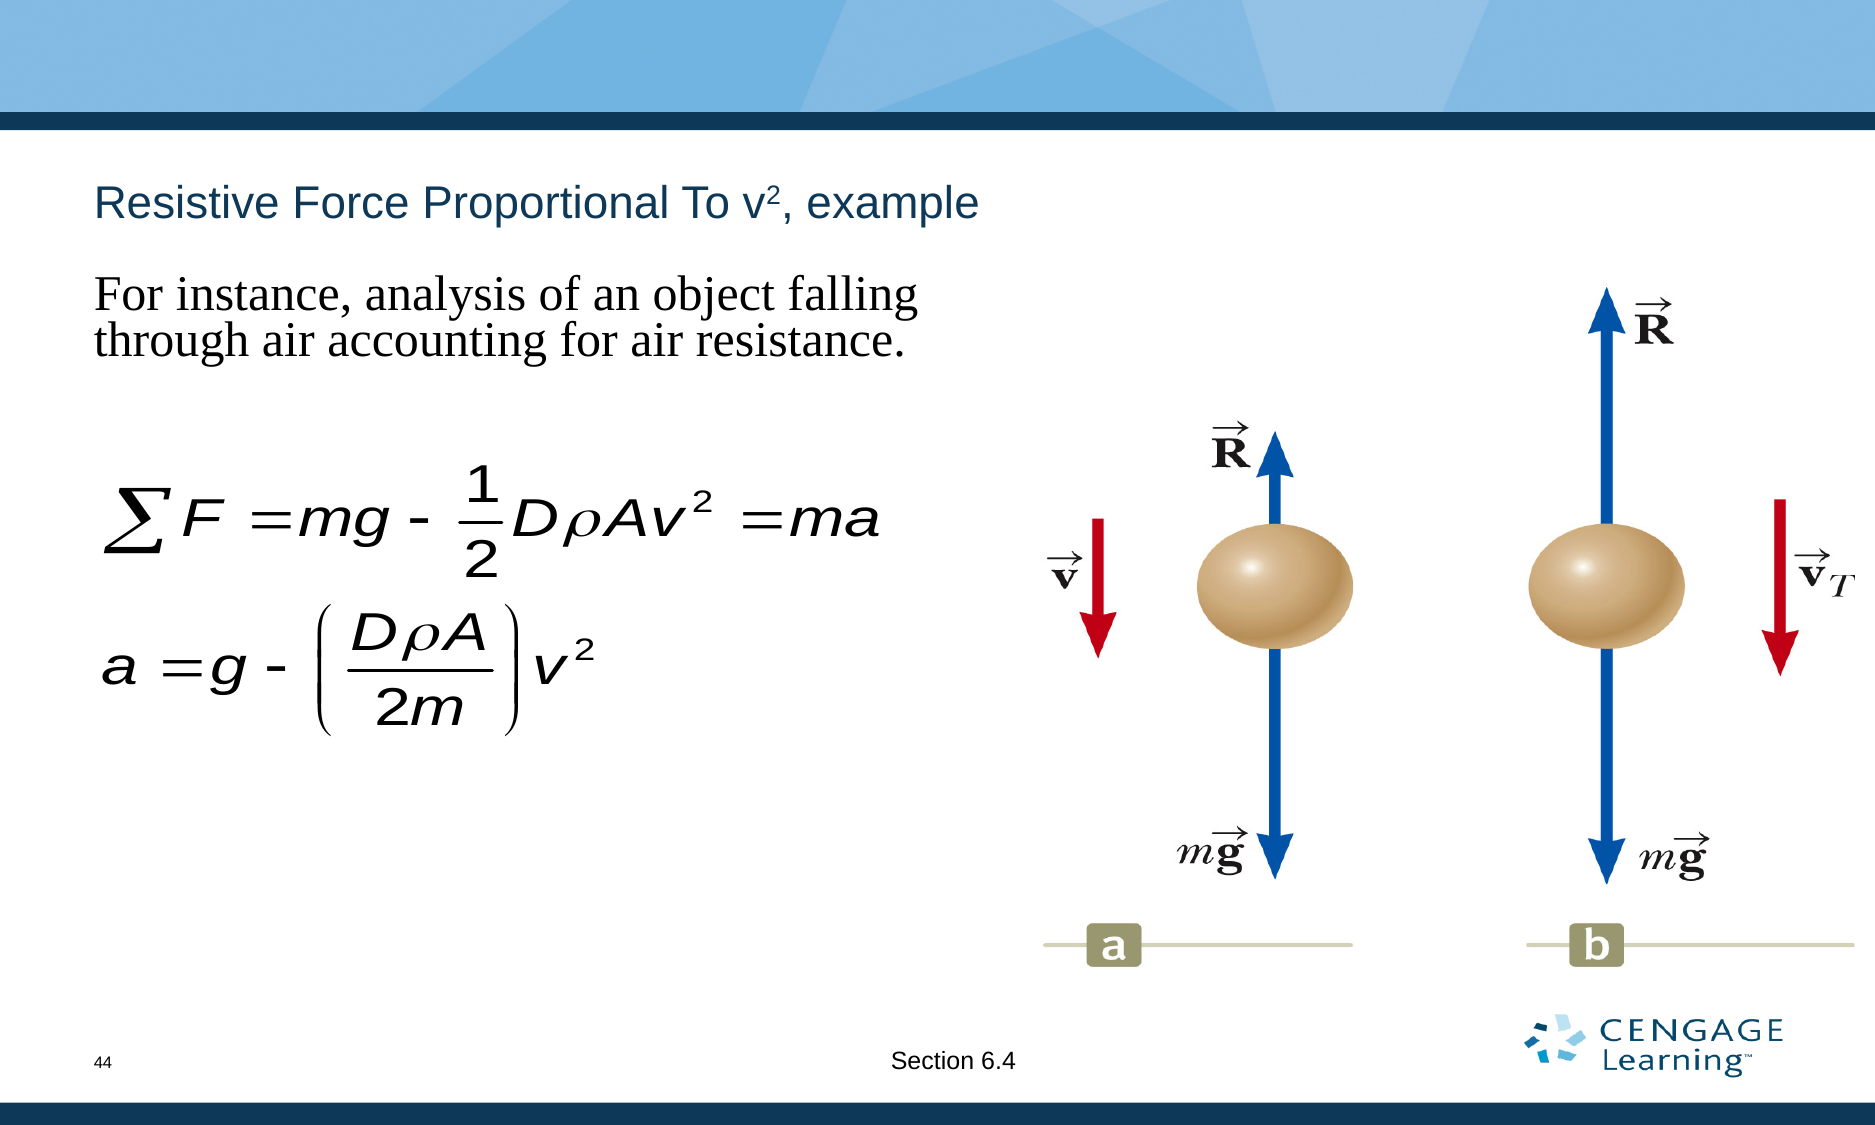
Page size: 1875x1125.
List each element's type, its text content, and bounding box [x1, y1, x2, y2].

title Resistive Force Proportional To v2, example [93, 149, 1782, 250]
slide_number 44 [93, 1051, 141, 1090]
text_box Section 6.4 [734, 1037, 1032, 1083]
list For instance, analysis of an object falling through air accounting for air resistance. [93, 275, 1032, 1038]
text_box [93, 447, 892, 751]
picture [0, 0, 1875, 112]
picture [1494, 990, 1812, 1101]
picture [1043, 286, 1855, 972]
